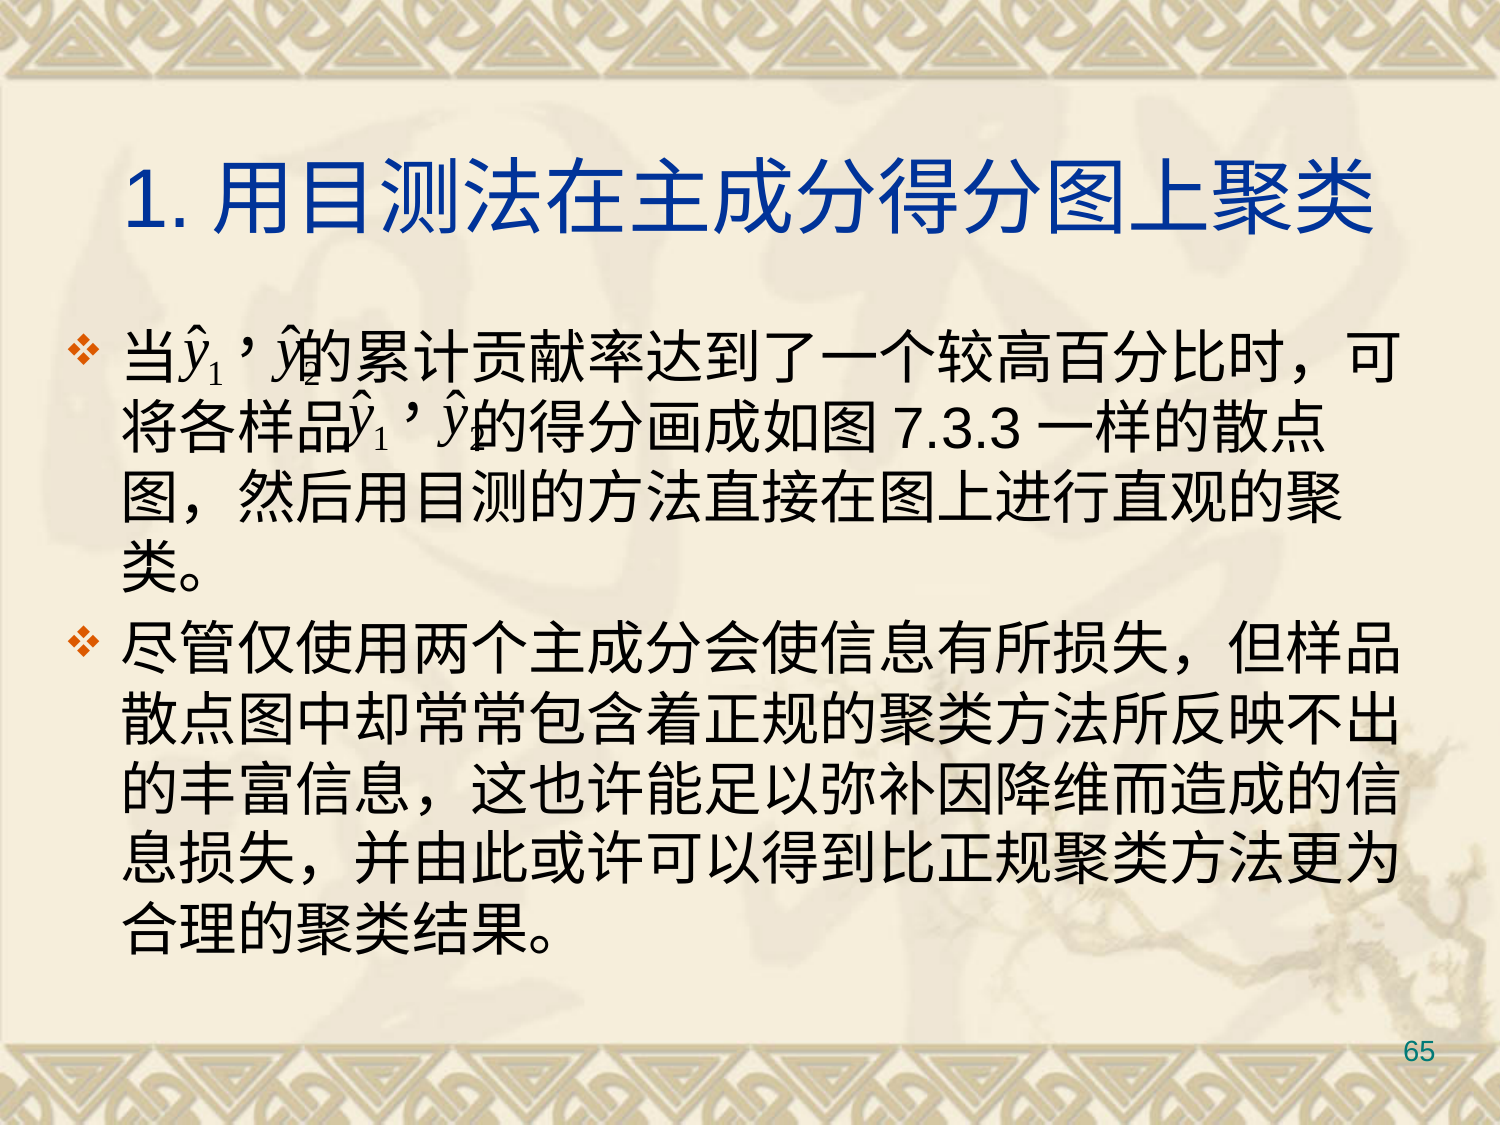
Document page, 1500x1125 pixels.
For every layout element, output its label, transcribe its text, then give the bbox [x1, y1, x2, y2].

picture [0, 1, 1500, 1125]
slide_number 65 [1074, 1024, 1451, 1103]
list 当 的累计贡献率达到了一个较高百分比时，可将各样品 的得分画成如图7.3.3一样的散点图，然后用目测的方法直接在图上进行直观的聚类。 尽管仅使用两个主成分会使信息有所损失，但样品散点图中却常常包含着正规的聚类方法所反映不出的丰富信息，这也许能足以弥补因降维而造成的信息损失，并由此或许可以得到比正规聚类方法更为合理的聚类结果。 [49, 312, 1451, 1001]
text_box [338, 381, 491, 457]
title 1.用目测法在主成分得分图上聚类 [49, 99, 1451, 288]
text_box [173, 317, 325, 393]
